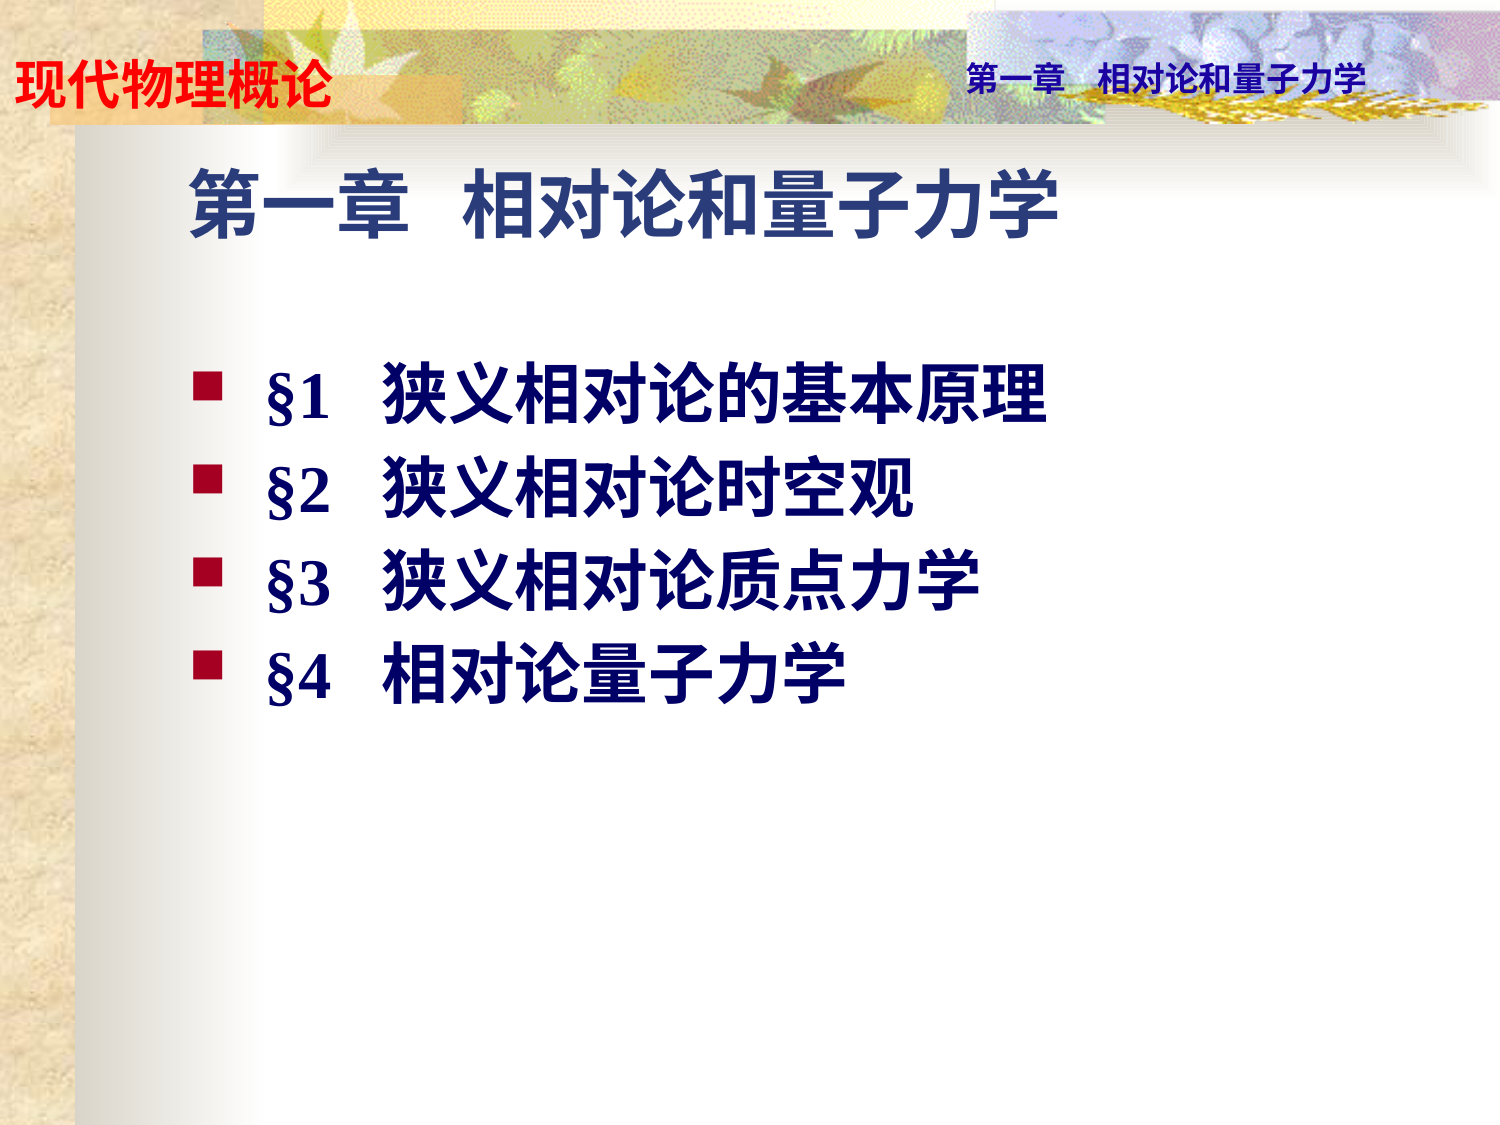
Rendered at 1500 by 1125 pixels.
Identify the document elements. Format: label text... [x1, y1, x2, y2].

picture [310, 68, 320, 75]
list §1 狭义相对论的基本原理 §2 狭义相对论时空观 §3 狭义相对论质点力学 §4 相对论量子力学 [174, 344, 1450, 1020]
picture [0, 0, 1500, 1125]
title 第一章 相对论和量子力学 [171, 172, 1176, 256]
